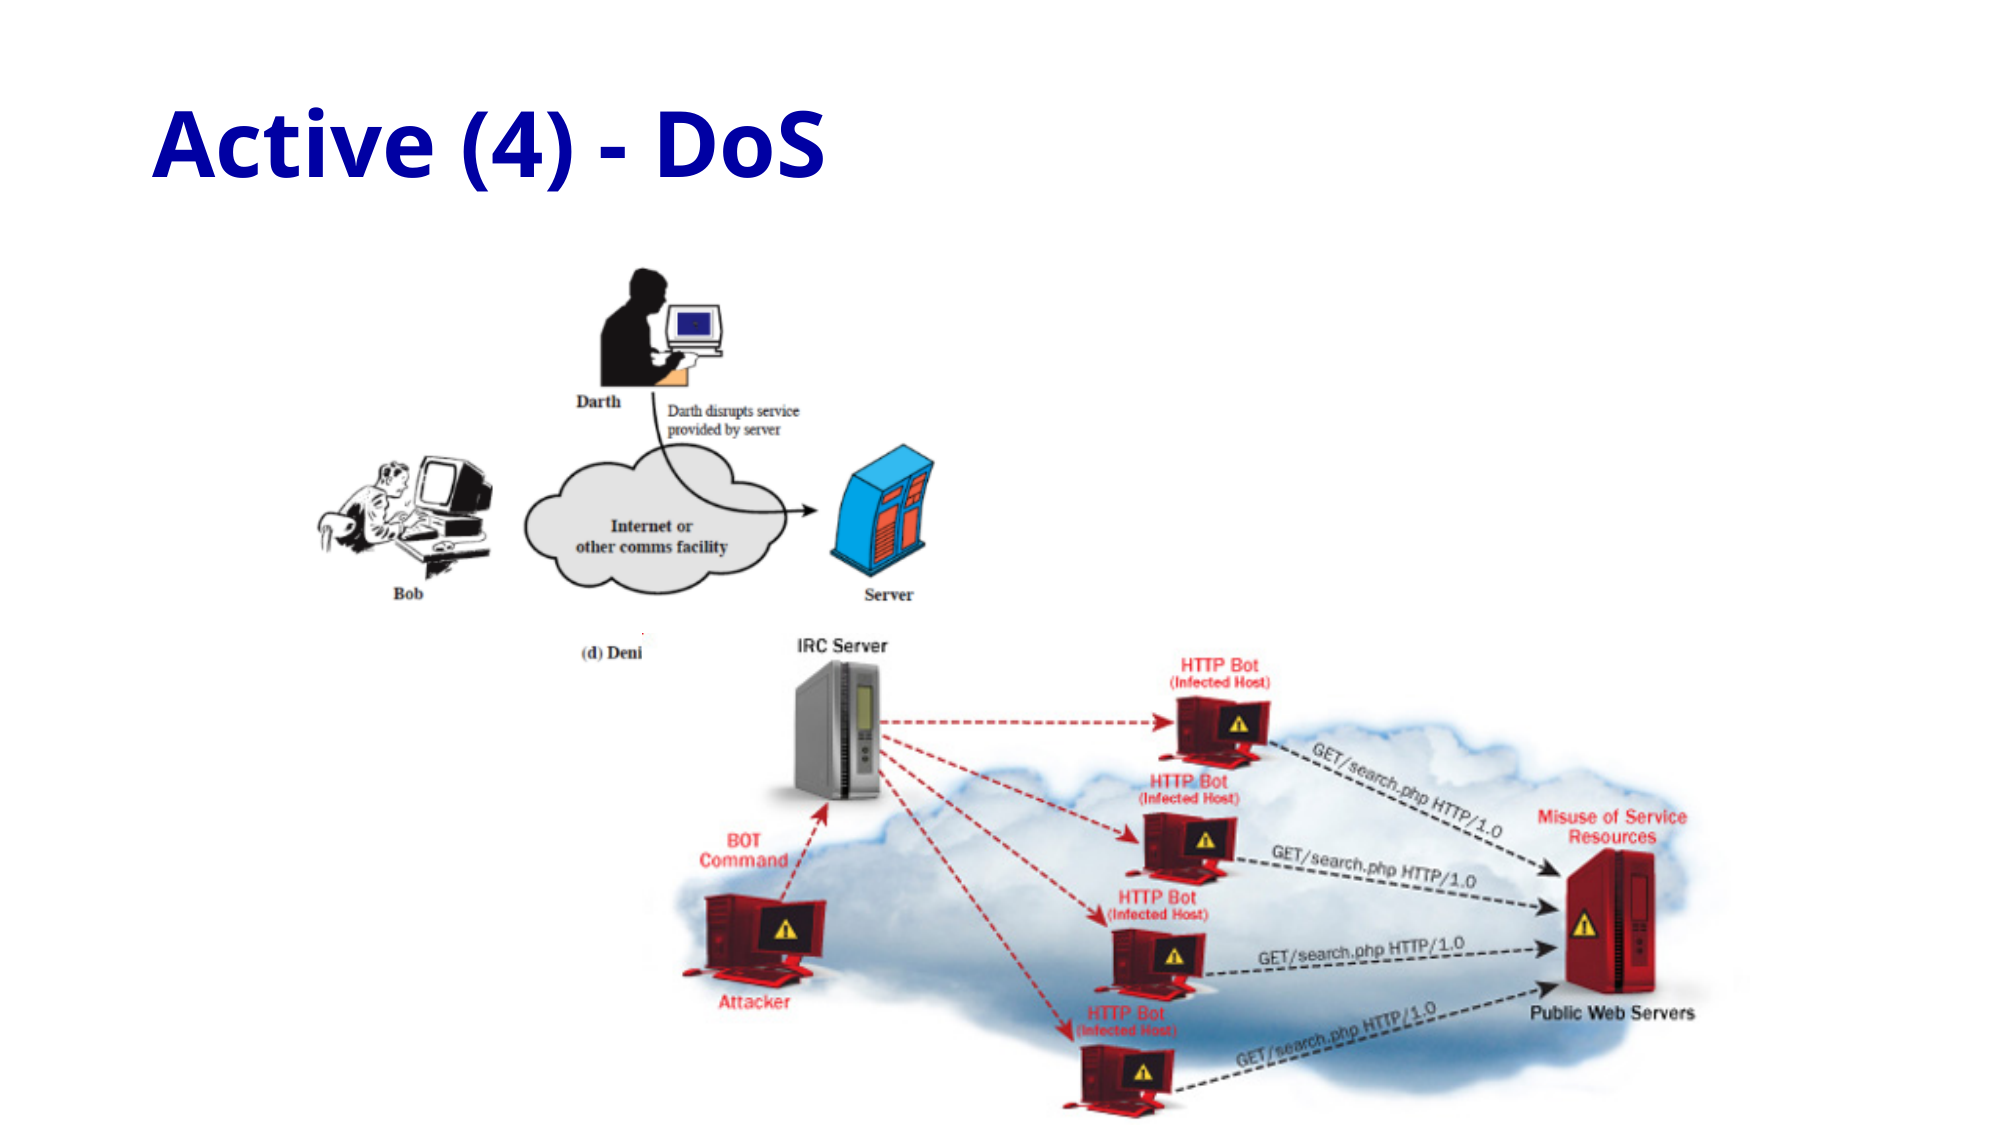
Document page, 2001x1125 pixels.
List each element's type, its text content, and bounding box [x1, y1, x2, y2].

title Active (4) - DoS [137, 74, 1863, 221]
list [289, 239, 1040, 678]
picture [642, 633, 1750, 1125]
